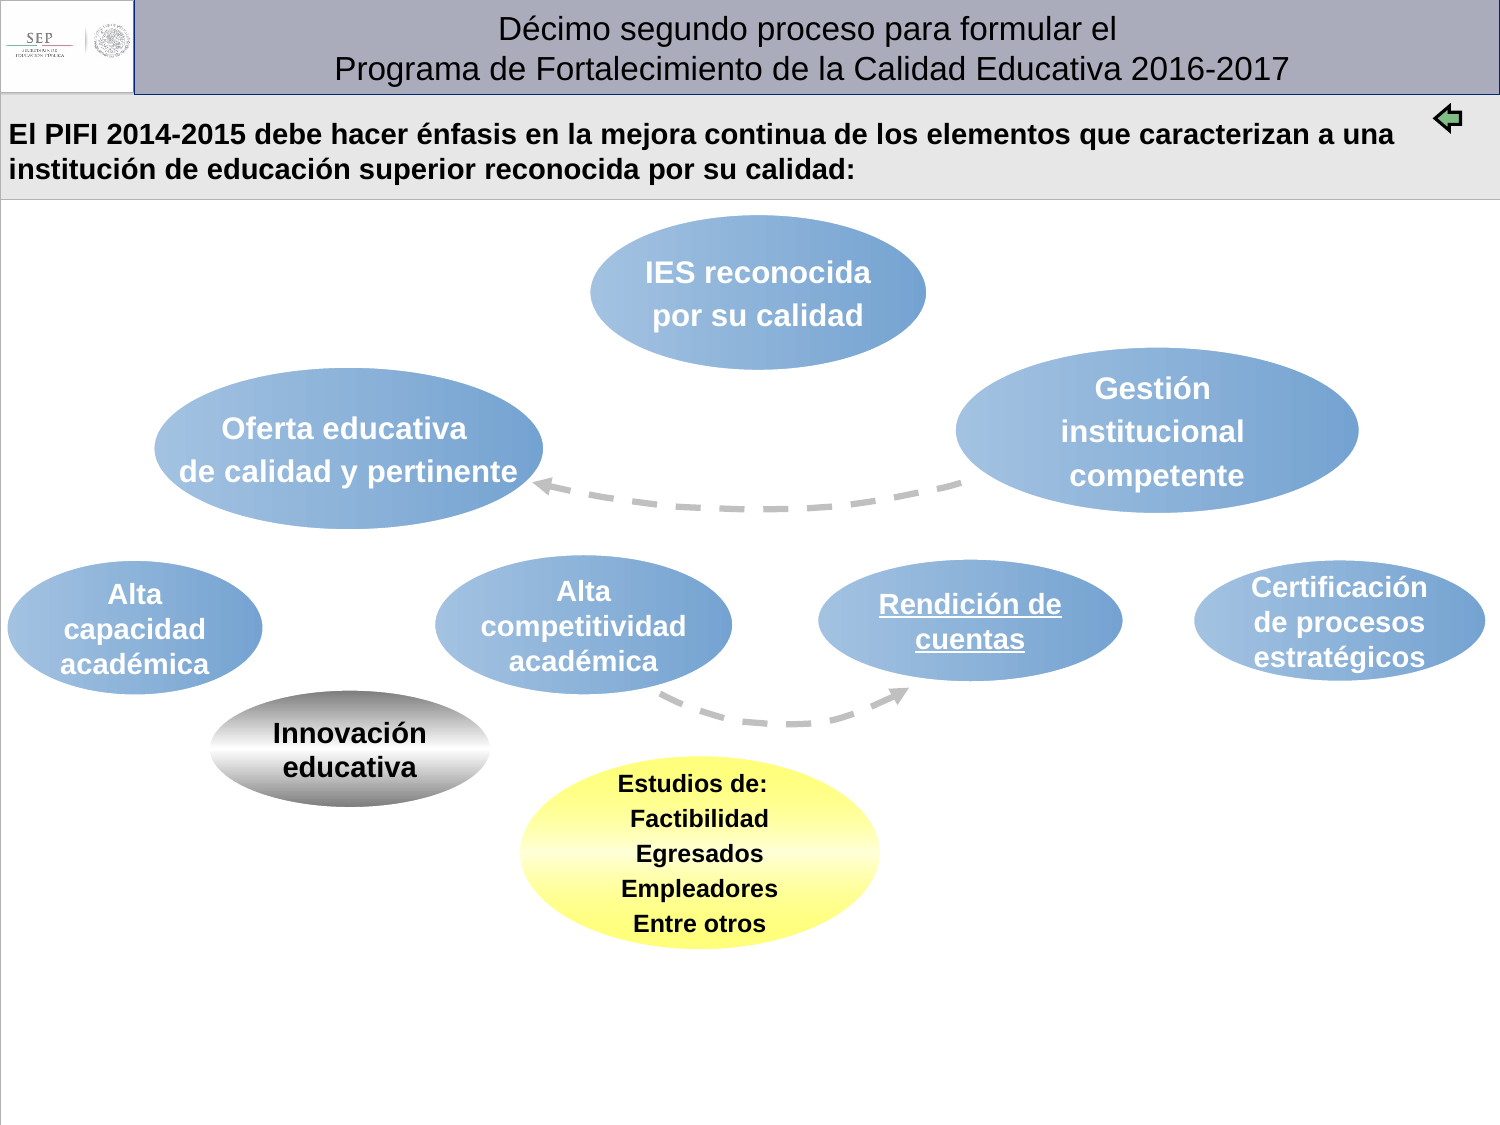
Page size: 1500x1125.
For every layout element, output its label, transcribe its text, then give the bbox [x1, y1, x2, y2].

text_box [151, 344, 1363, 533]
text_box Décimo segundo proceso para formular el Programa de Fortalecimiento de la Calidad Educativa 2016-2017 [134, 0, 1500, 95]
text_box [1435, 106, 1461, 131]
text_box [4, 519, 266, 698]
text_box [646, 502, 1126, 725]
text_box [130, 531, 520, 818]
text_box [0, 0, 1500, 1125]
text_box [1190, 490, 1489, 685]
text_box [431, 519, 736, 749]
